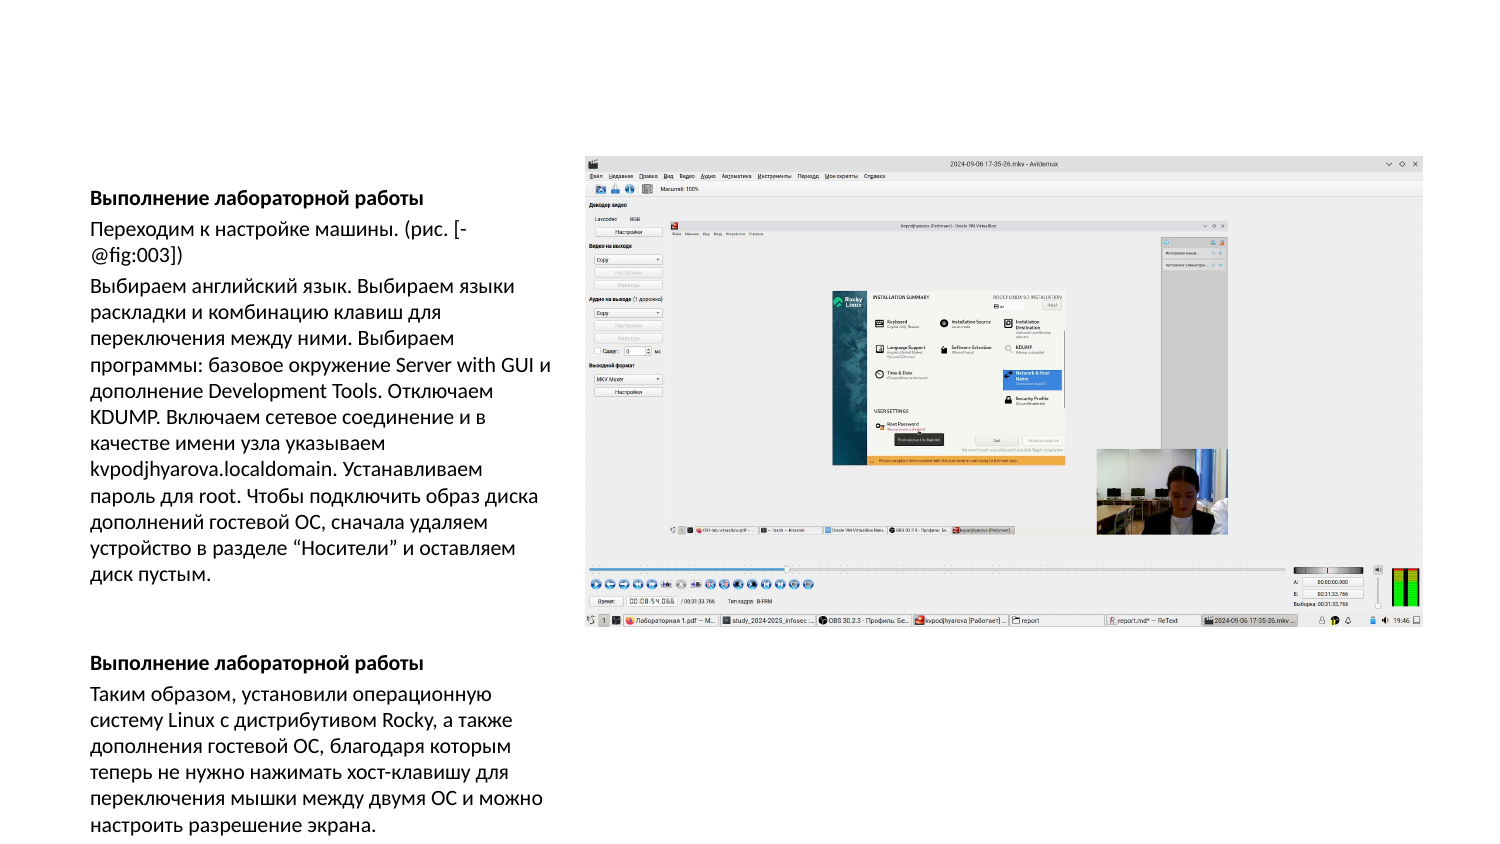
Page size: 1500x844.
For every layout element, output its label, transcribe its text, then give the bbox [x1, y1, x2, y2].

picture [585, 155, 1424, 628]
list Выполнение лабораторной работы Переходим к настройке машины. (рис. [-@fig:003]) Выбираем английский язык. Выбираем языки раскладки и комбинацию клавиш для переключения между ними. Выбираем программы: базовое окружение Server with GUI и дополнение Development Tools. Отключаем KDUMP. Включаем сетевое соединение и в качестве имени узла указываем kvpodjhyarova.localdomain. Устанавливаем пароль для root. Чтобы подключить образ диска дополнений гостевой ОС, сначала удаляем устройство в разделе “Носители” и оставляем диск пустым. Выполнение лабораторной работы Таким образом, установили операционную систему Linux с дистрибутивом Rocky, а также дополнения гостевой ОС, благодаря которым теперь не нужно нажимать хост-клавишу для переключения мышки между двумя ОС и можно настроить разрешение экрана. [75, 176, 569, 754]
